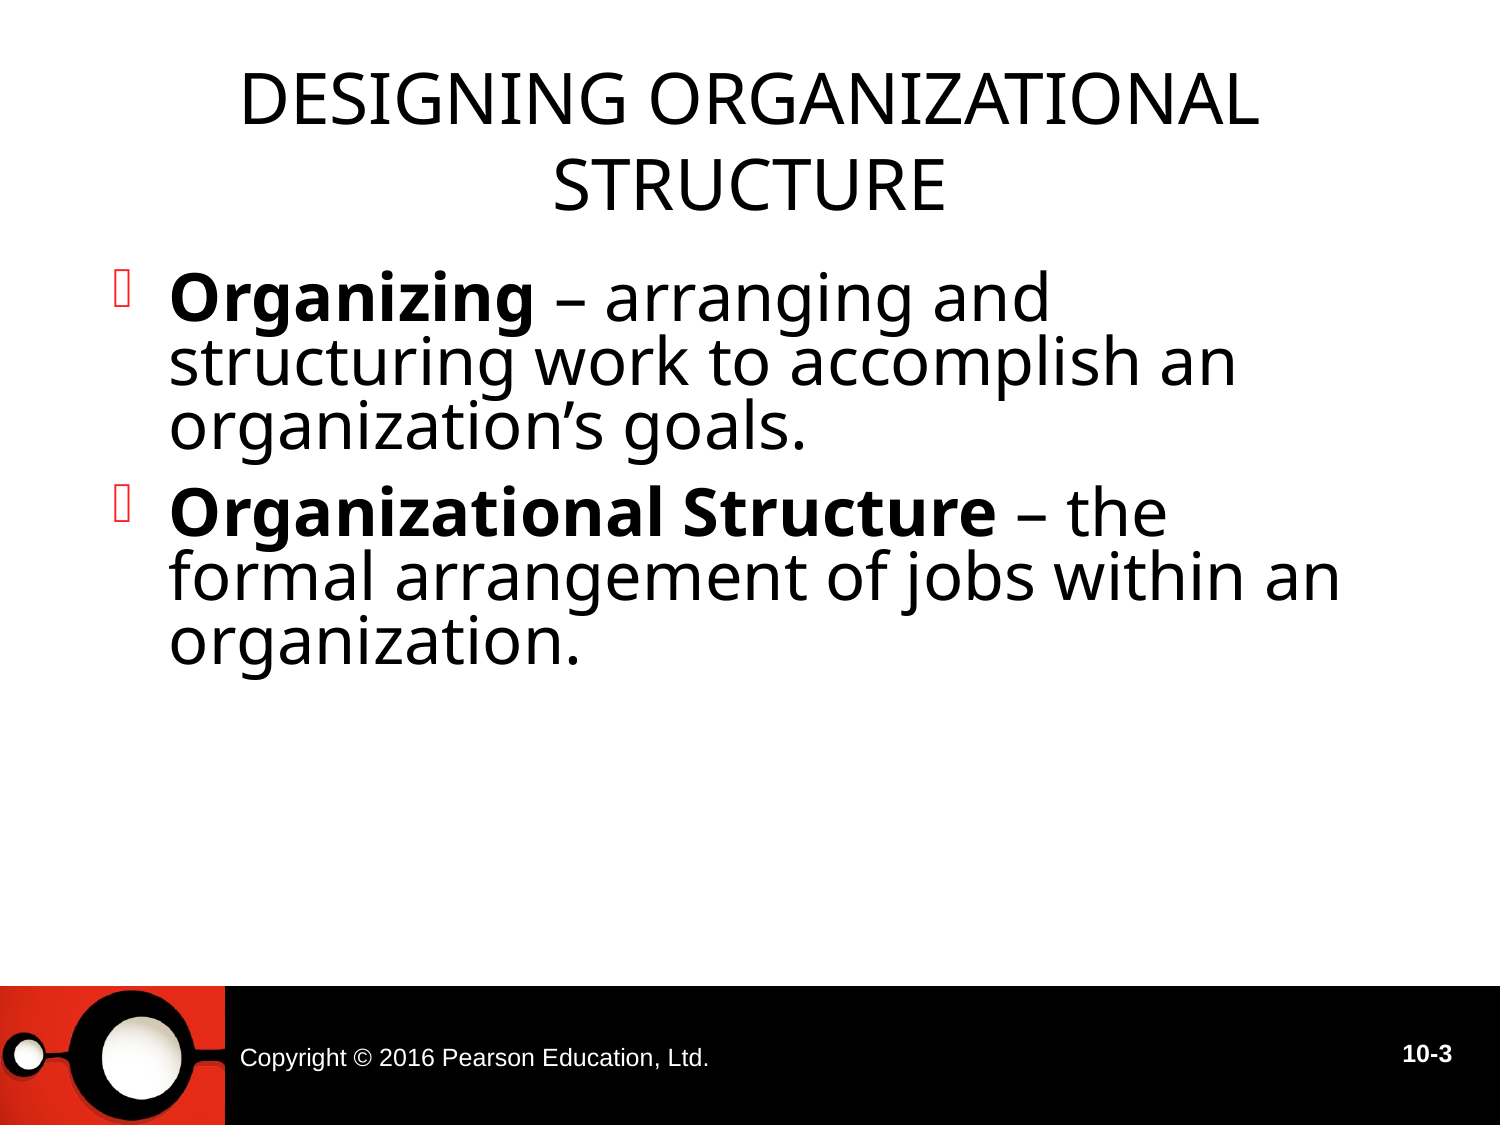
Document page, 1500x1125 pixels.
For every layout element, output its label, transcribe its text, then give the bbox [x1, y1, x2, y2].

slide_number 10-3 [1387, 1026, 1500, 1087]
footer Copyright © 2016 Pearson Education, Ltd. [225, 1026, 838, 1087]
title Designing Organizational Structure [112, 45, 1388, 233]
picture [0, 986, 225, 1125]
list Organizing – arranging and structuring work to accomplish an organization’s goals. Organizational Structure – the formal arrangement of jobs within an organization. [112, 262, 1388, 875]
